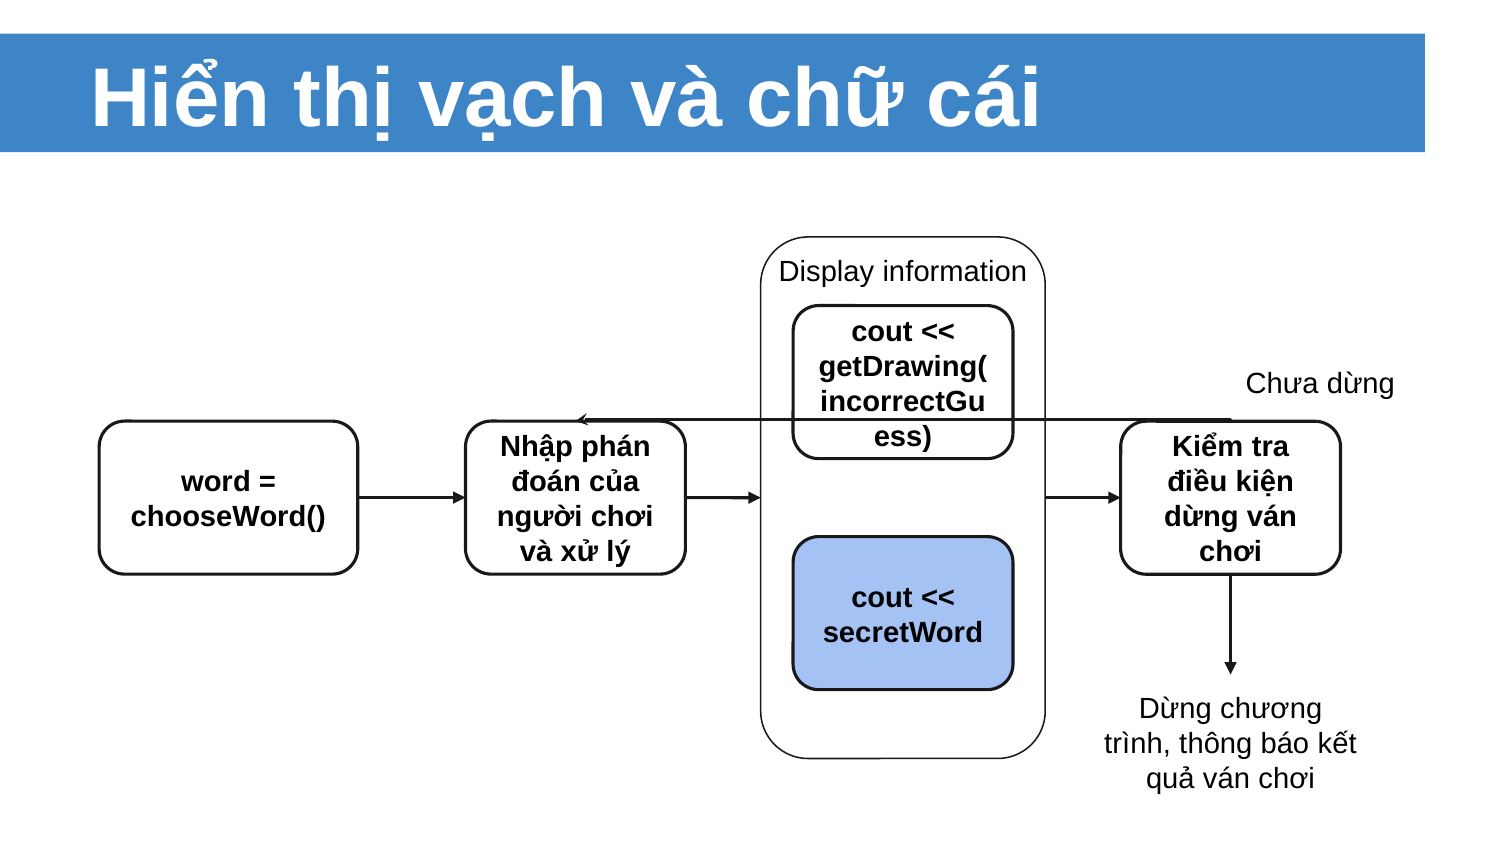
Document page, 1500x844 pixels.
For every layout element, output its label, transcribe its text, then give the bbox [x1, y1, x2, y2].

text_box [760, 382, 793, 419]
text_box Dừng chương trình, thông báo kết quả ván chơi [1088, 674, 1373, 820]
text_box cout << getDrawing(incorrectGuess) [907, 382, 1013, 419]
text_box cout << getDrawing(incorrectGuess) [793, 423, 898, 459]
text_box cout << secretWord [907, 536, 1013, 690]
text_box cout << getDrawing(incorrectGuess) [793, 382, 898, 419]
text_box word = chooseWord() [99, 421, 358, 575]
title Hiển thị vạch và chữ cái [75, 33, 1425, 153]
text_box [1013, 382, 1046, 419]
text_box [760, 423, 1046, 759]
text_box Nhập phán đoán của người chơi và xử lý [465, 421, 686, 575]
text_box Display information [907, 236, 1046, 382]
text_box Kiểm tra điều kiện dừng ván chơi [1120, 422, 1341, 575]
text_box cout << secretWord [793, 536, 898, 690]
text_box cout << getDrawing(incorrectGuess) [907, 423, 1013, 459]
text_box Chưa dừng [1230, 349, 1425, 422]
text_box Display information [760, 236, 898, 382]
